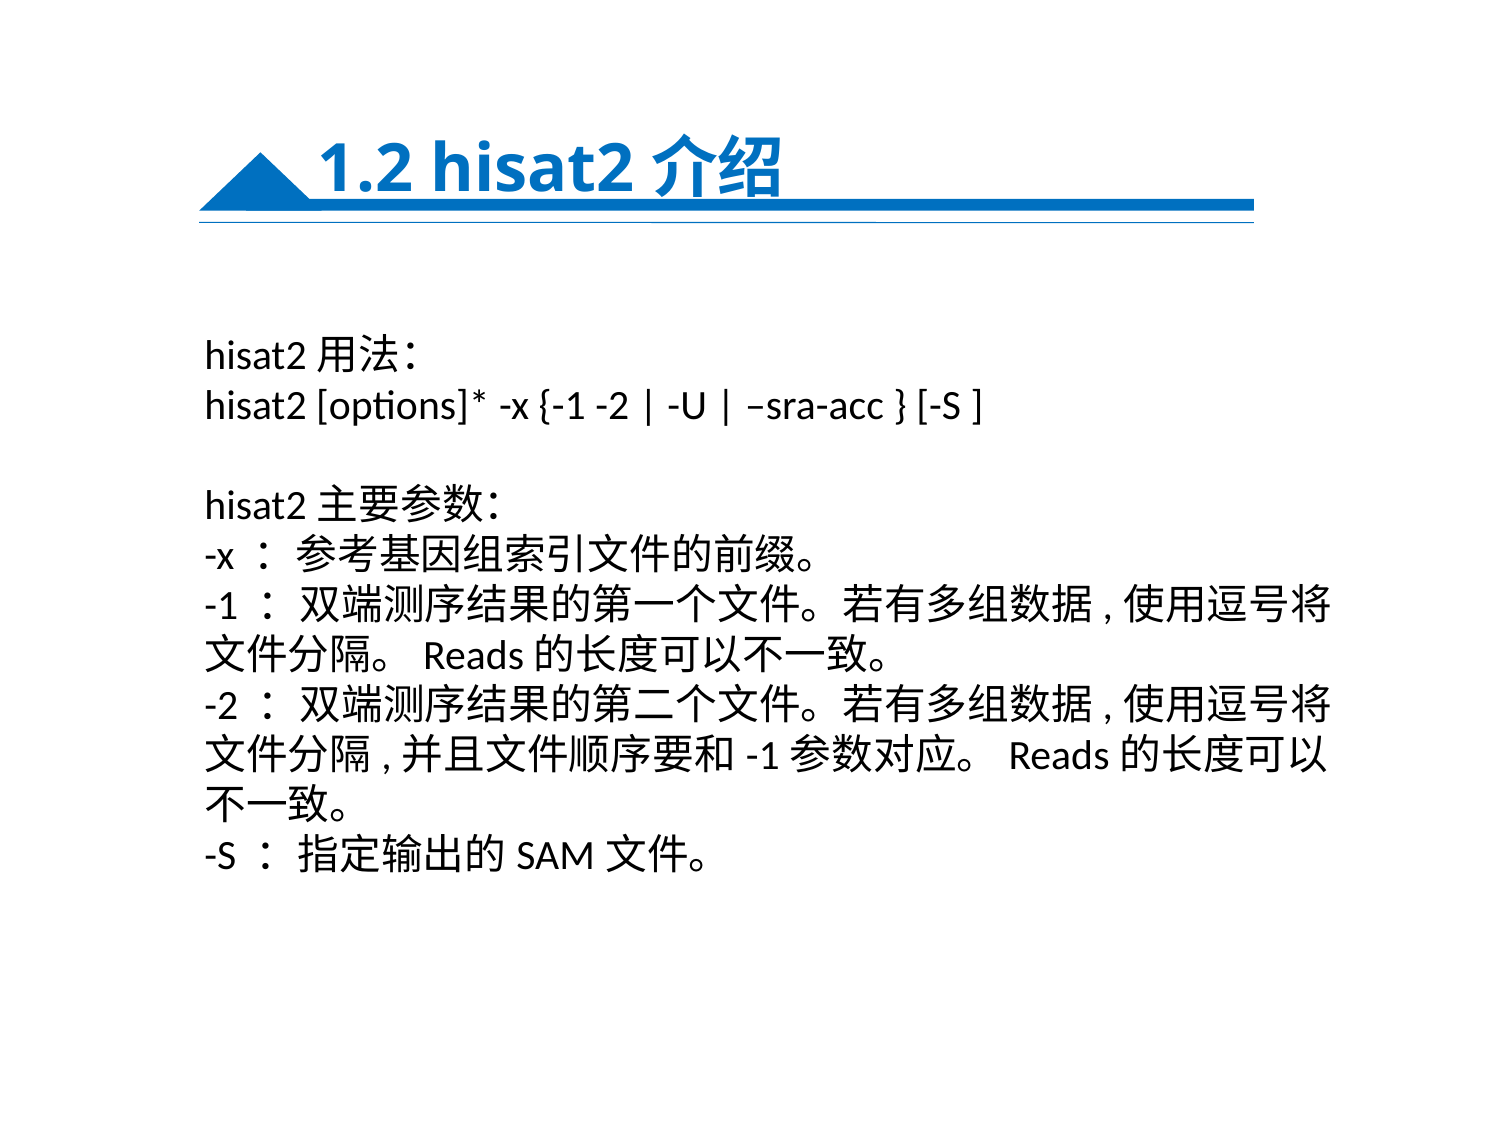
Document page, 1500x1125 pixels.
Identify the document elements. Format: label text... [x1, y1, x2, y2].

text_box hisat2用法： hisat2 [options]* -x {-1 -2 | -U | –sra-acc } [-S ] hisat2主要参数： -x ：参考基因组索引文件的前缀。 -1 ：双端测序结果的第一个文件。若有多组数据,使用逗号将文件分隔。Reads的长度可以不一致。 -2 ：双端测序结果的第二个文件。若有多组数据,使用逗号将文件分隔,并且文件顺序要和-1参数对应。Reads的长度可以不一致。 -S ：指定输出的SAM文件。 [189, 320, 1375, 960]
text_box [311, 198, 1255, 212]
text_box [196, 150, 325, 212]
text_box 1.2 hisat2介绍 [303, 117, 1430, 212]
